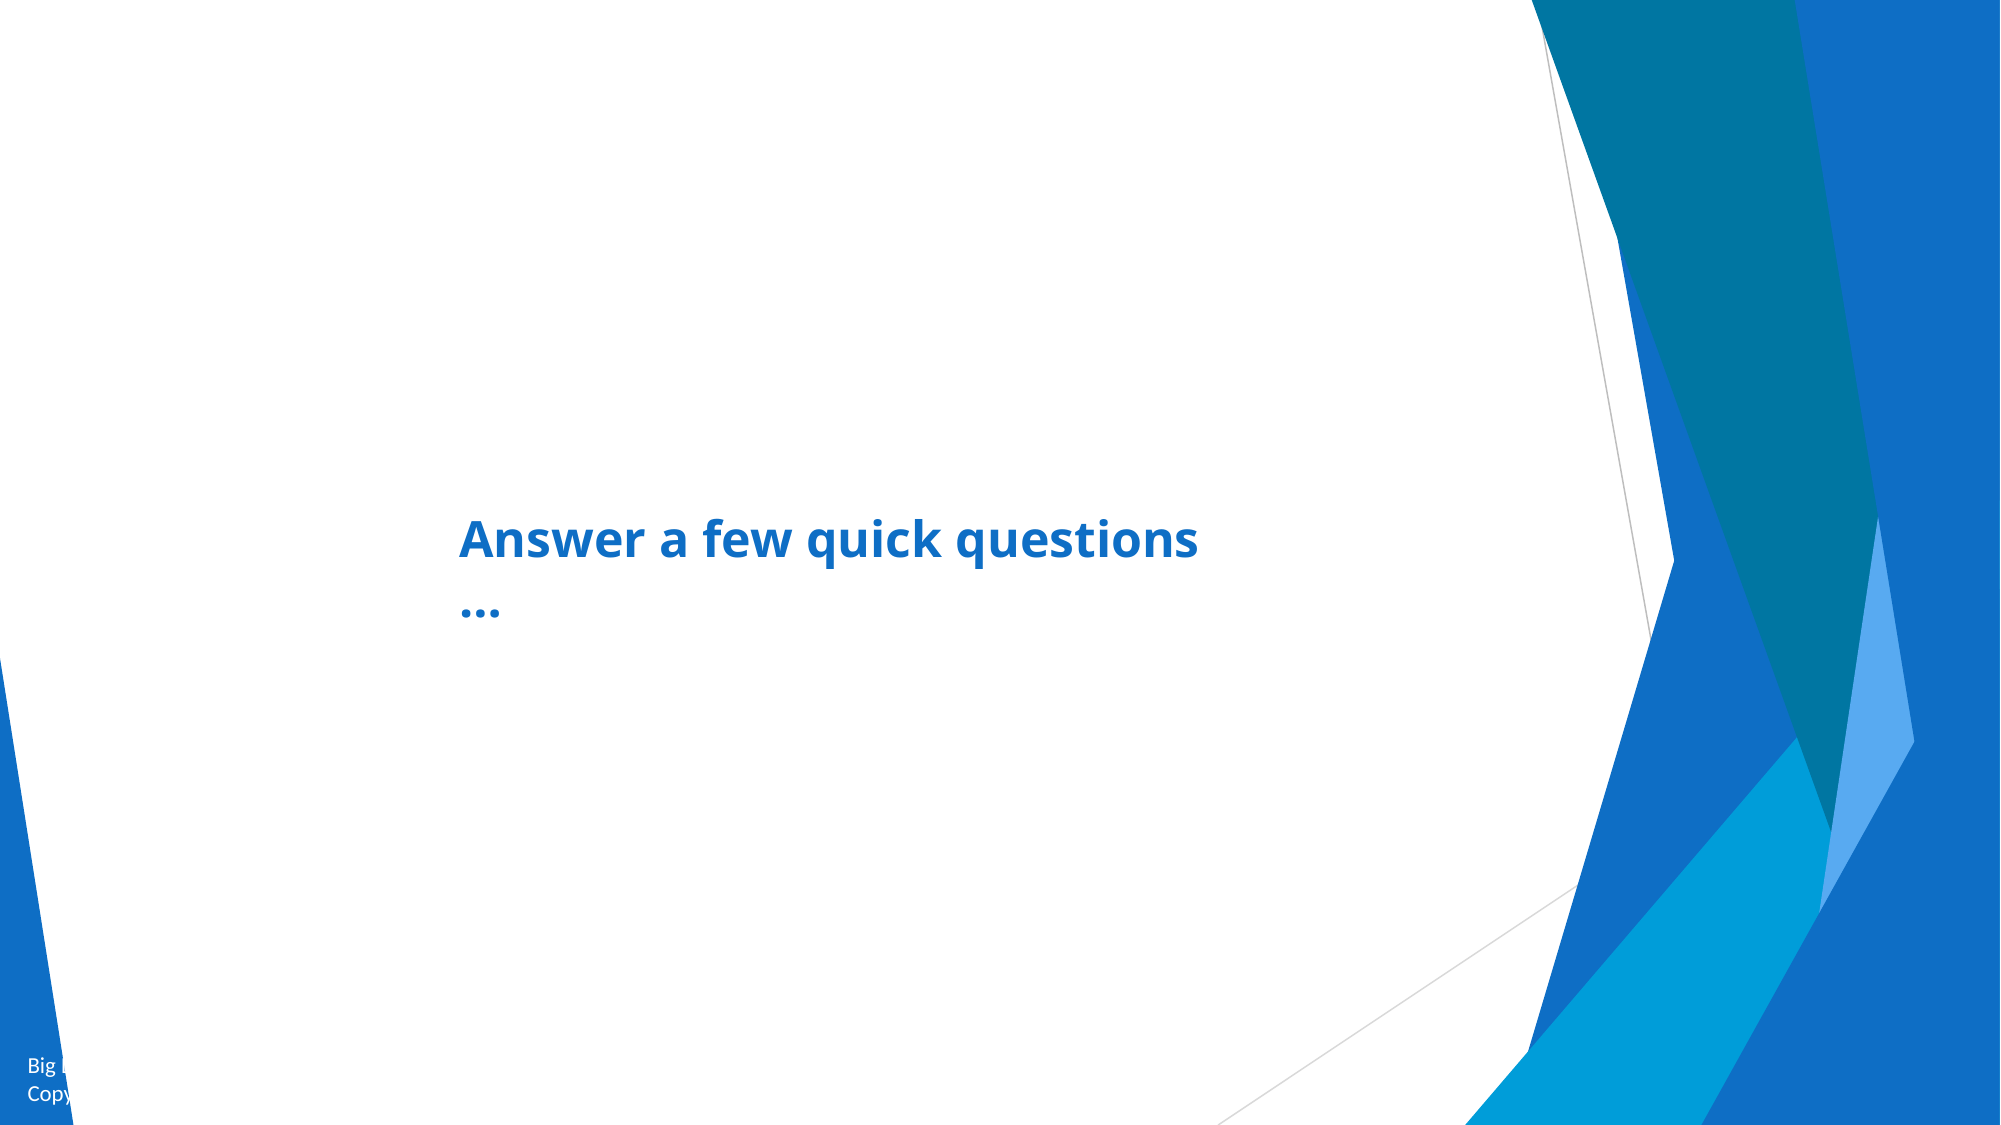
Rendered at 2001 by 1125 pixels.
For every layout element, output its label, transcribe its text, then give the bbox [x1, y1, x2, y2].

footer Big Data and Analytics by Seema Acharya and Subhashini Chellappan Copyright 2015, WILEY INDIA PVT. LTD. [25, 1054, 667, 1125]
title Answer a few quick questions … [457, 507, 1208, 696]
